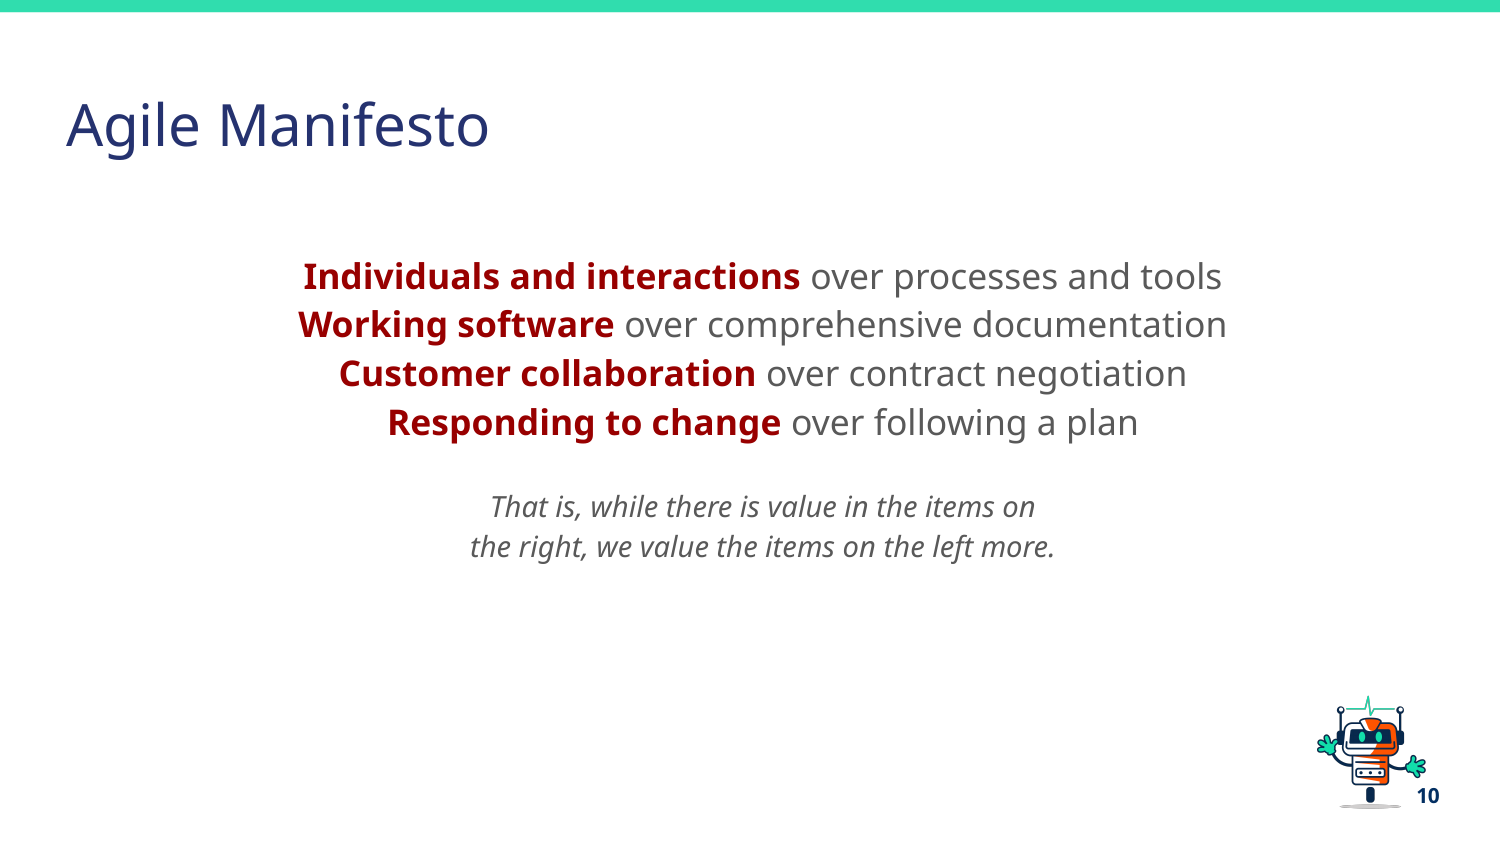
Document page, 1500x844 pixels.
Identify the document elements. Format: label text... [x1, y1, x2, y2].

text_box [1309, 687, 1456, 830]
text_box Individuals and interactions over processes and tools Working software over comprehensive documentation Customer collaboration over contract negotiation Responding to change over following a plan That is, while there is value in the items on the right, we value the items on the left more. [77, 189, 1449, 635]
text_box [0, 0, 1500, 13]
title Agile Manifesto [51, 72, 1449, 167]
